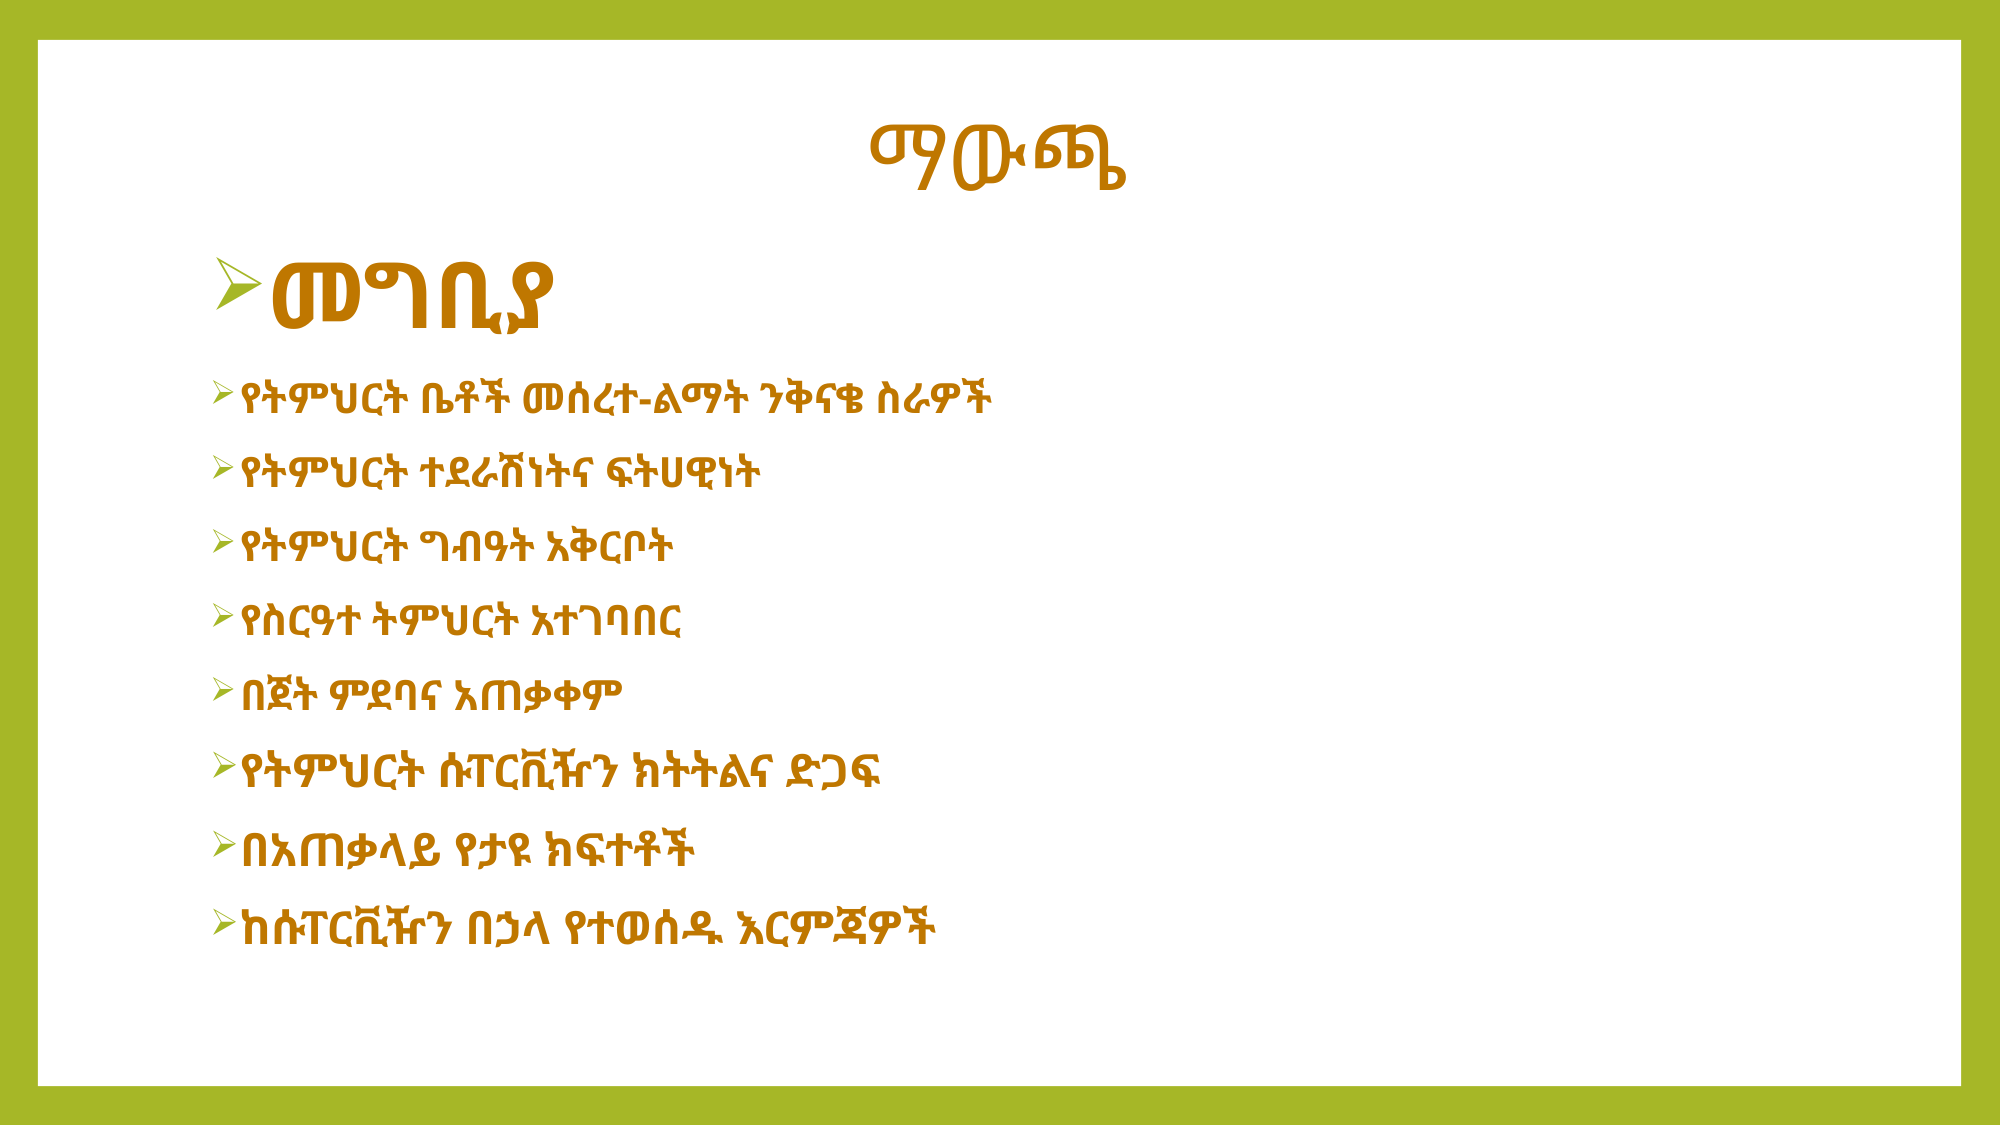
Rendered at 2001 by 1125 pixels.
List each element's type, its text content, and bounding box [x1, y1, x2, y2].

title ማውጫ [187, 99, 1808, 222]
list መግቢያ የትምህርት ቤቶች መሰረተ-ልማት ንቅናቄ ስራዎች የትምህርት ተደራሽነትና ፍትሀዊነት የትምህርት ግብዓት አቅርቦት የስርዓተ ትምህርት አተገባበር በጀት ምደባና አጠቃቀም የትምህርት ሱፐርቪዥን ክትትልና ድጋፍ በአጠቃላይ የታዩ ክፍተቶች ከሱፐርቪዥን በኃላ የተወሰዱ እርምጃዎች [187, 241, 1808, 1049]
